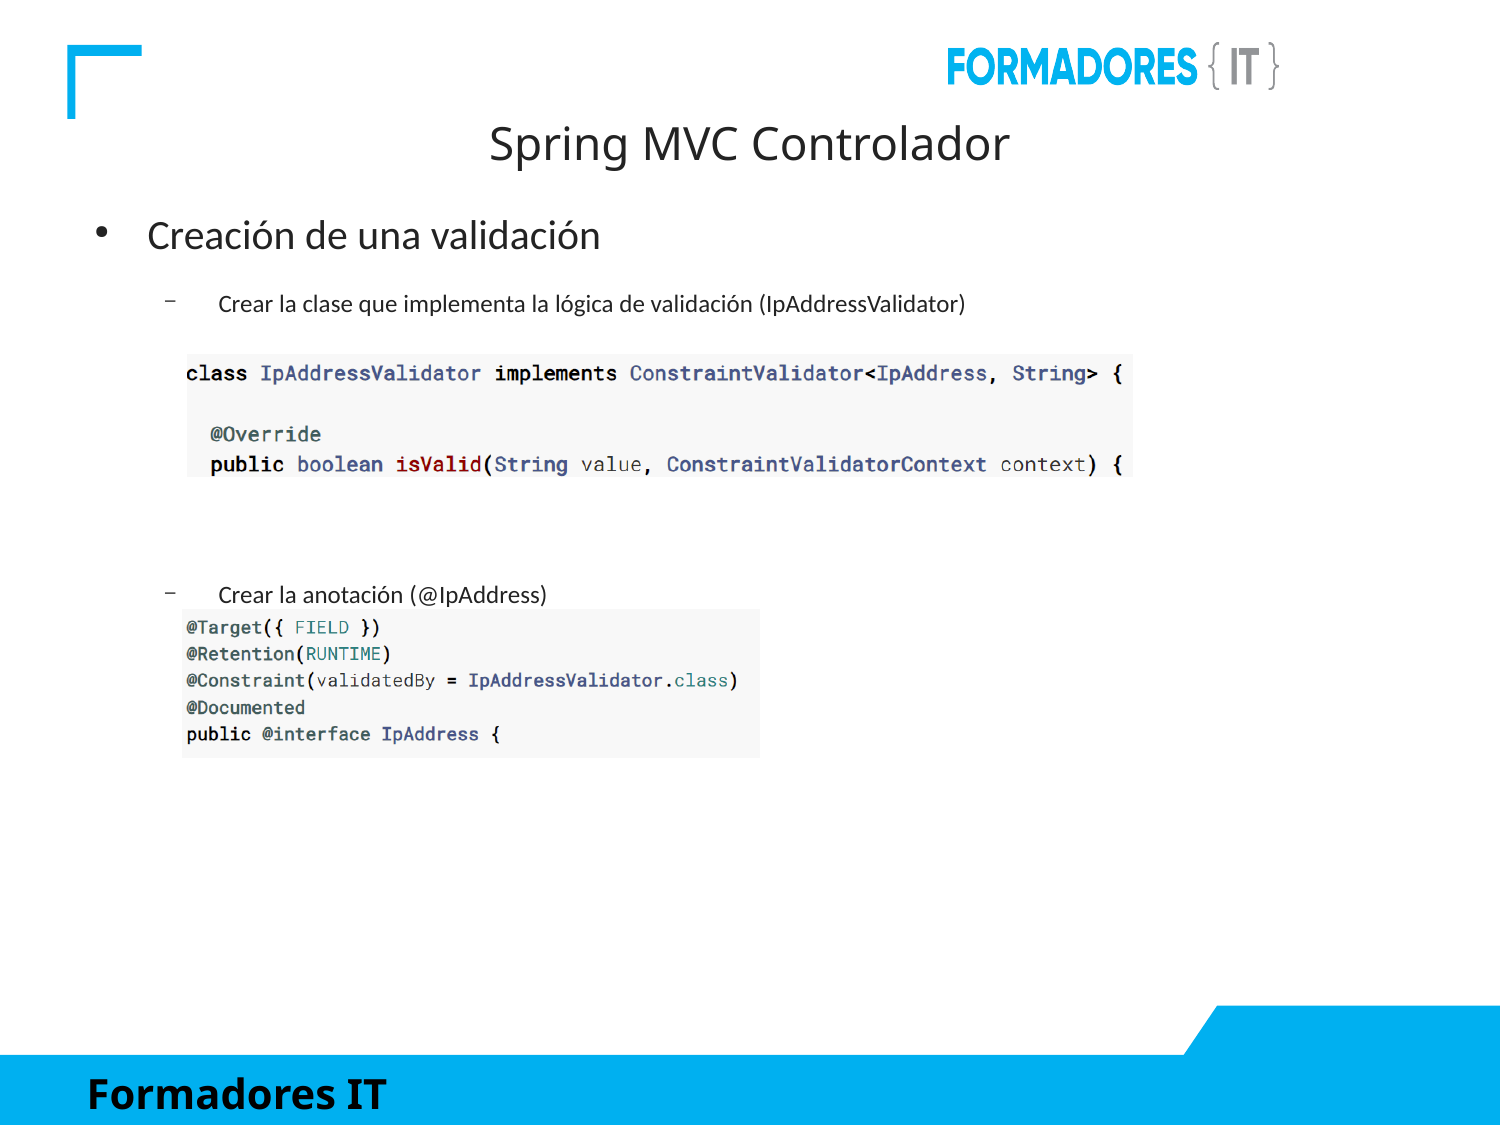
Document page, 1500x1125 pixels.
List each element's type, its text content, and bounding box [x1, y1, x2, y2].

picture [948, 42, 1279, 90]
list Creación de una validación Crear la clase que implementa la lógica de validación (IpAddressValidator) Crear la anotación (@IpAddress) [76, 208, 1427, 953]
picture [187, 354, 1133, 478]
title Spring MVC Controlador [76, 113, 1424, 184]
picture [182, 609, 760, 758]
